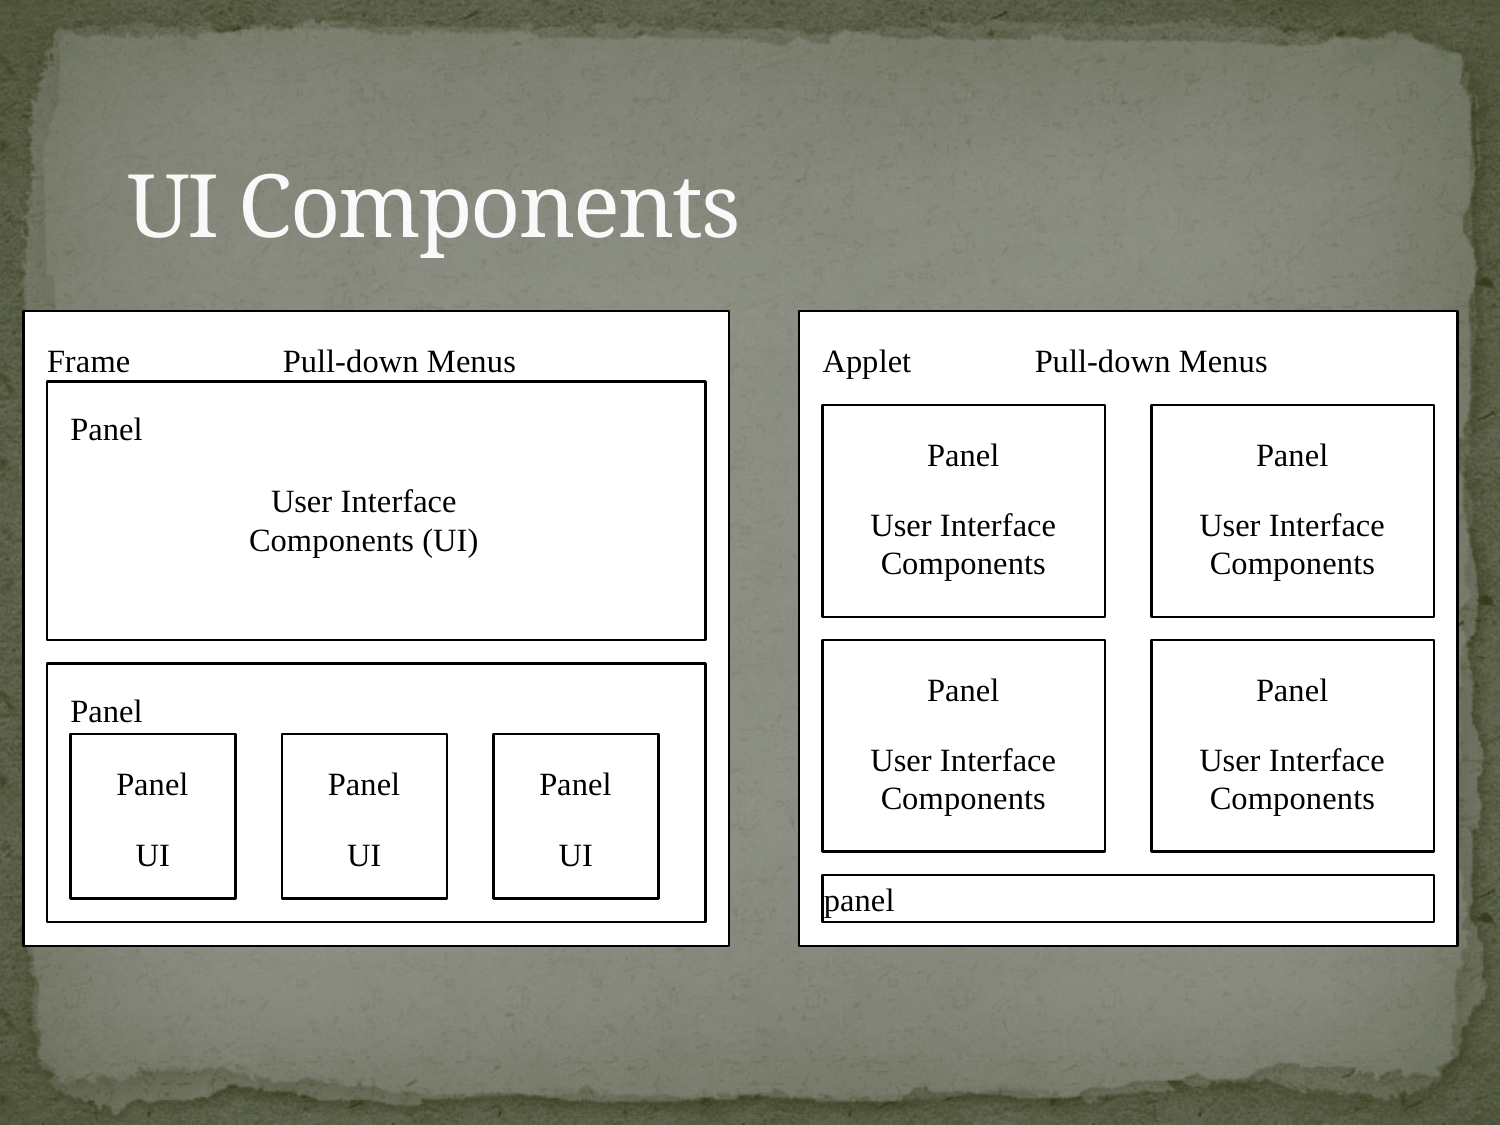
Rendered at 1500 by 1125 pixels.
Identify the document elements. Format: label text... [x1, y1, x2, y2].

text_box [0, 288, 1500, 977]
title UI Components [112, 74, 1388, 263]
